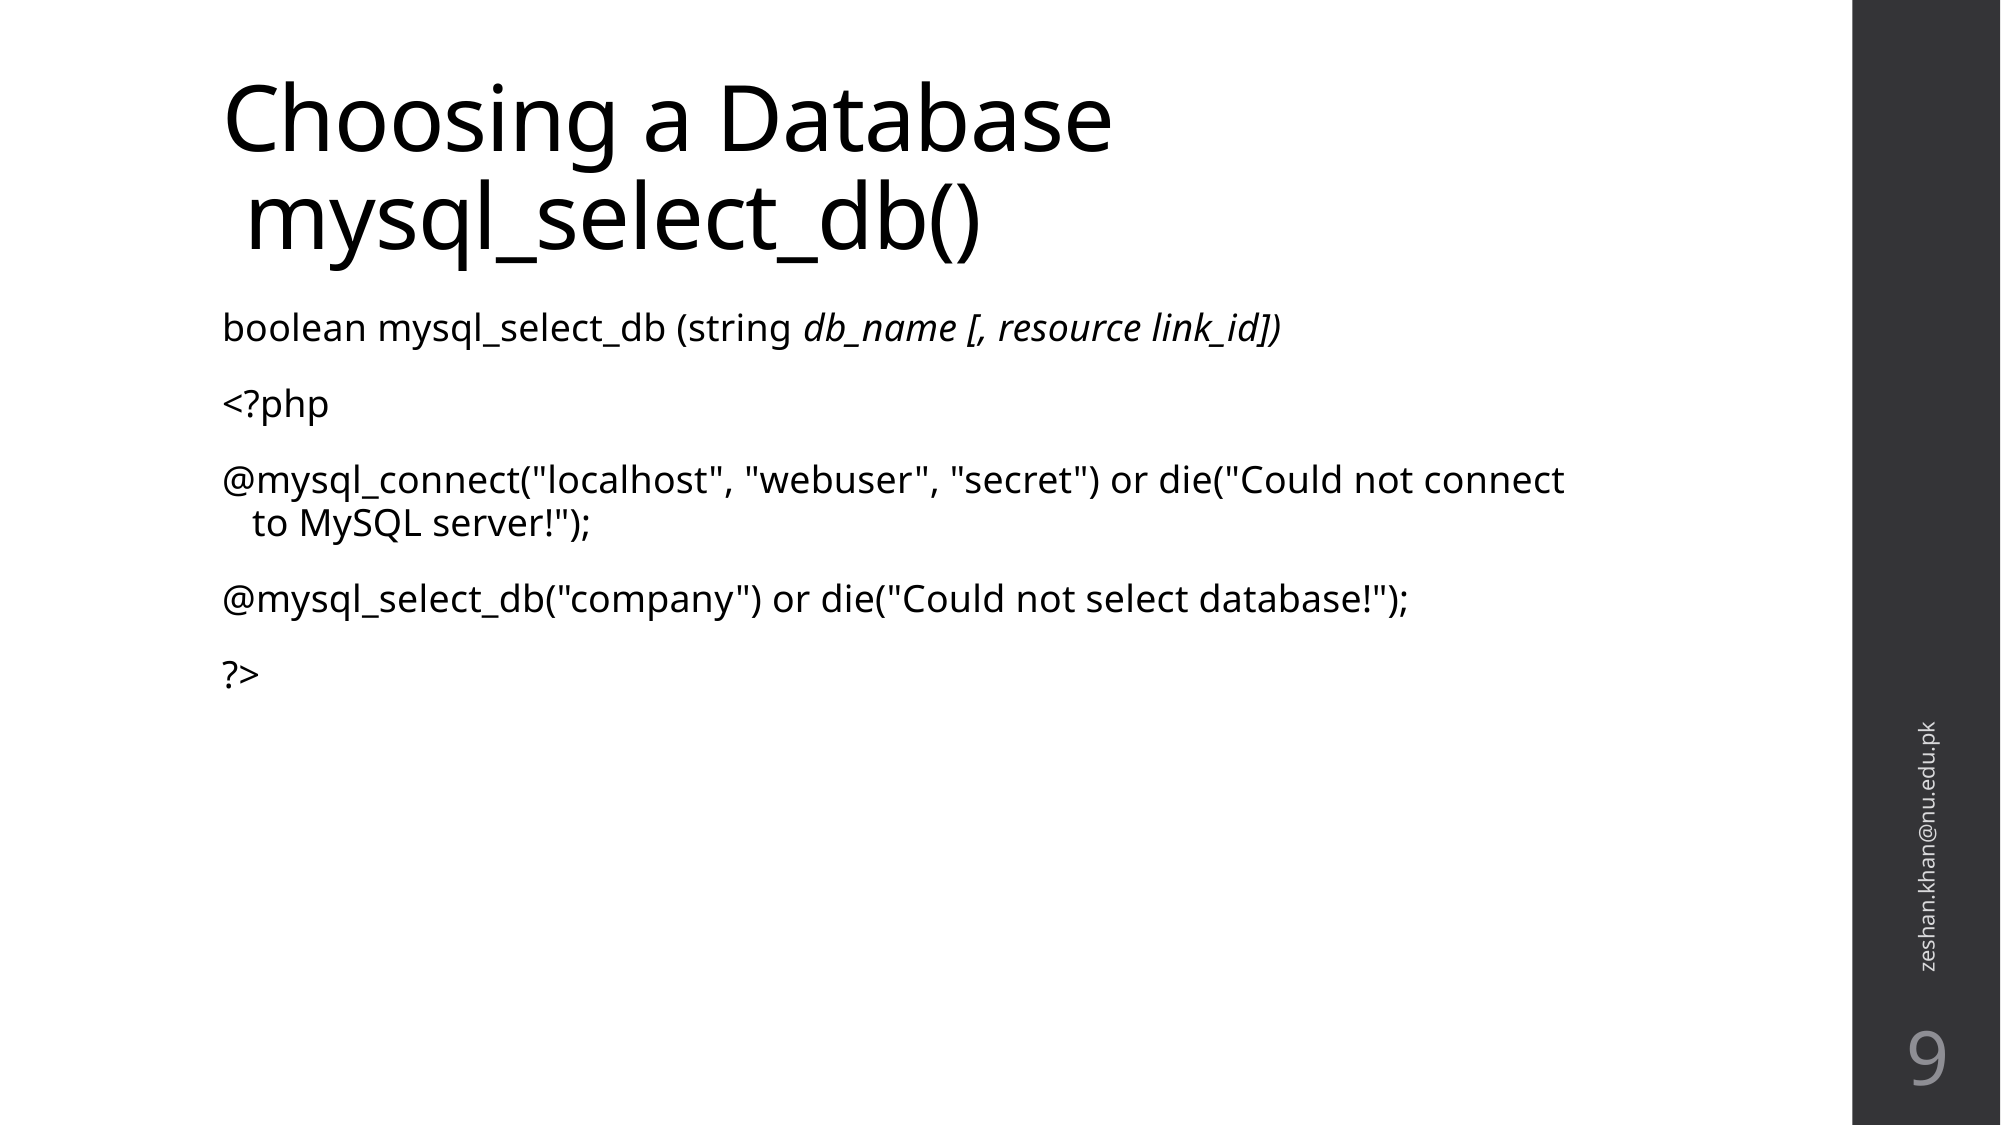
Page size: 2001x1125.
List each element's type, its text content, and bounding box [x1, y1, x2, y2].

list boolean mysql_select_db (string db_name [, resource link_id]) <?php @mysql_connect("localhost", "webuser", "secret") or die("Could not connect to MySQL server!"); @mysql_select_db("company") or die("Could not select database!"); ?> [206, 299, 1617, 1014]
footer zeshan.khan@nu.edu.pk [1897, 400, 1958, 988]
title Choosing a Database mysql_select_db() [206, 60, 1797, 278]
slide_number 9 [1852, 1012, 2000, 1110]
